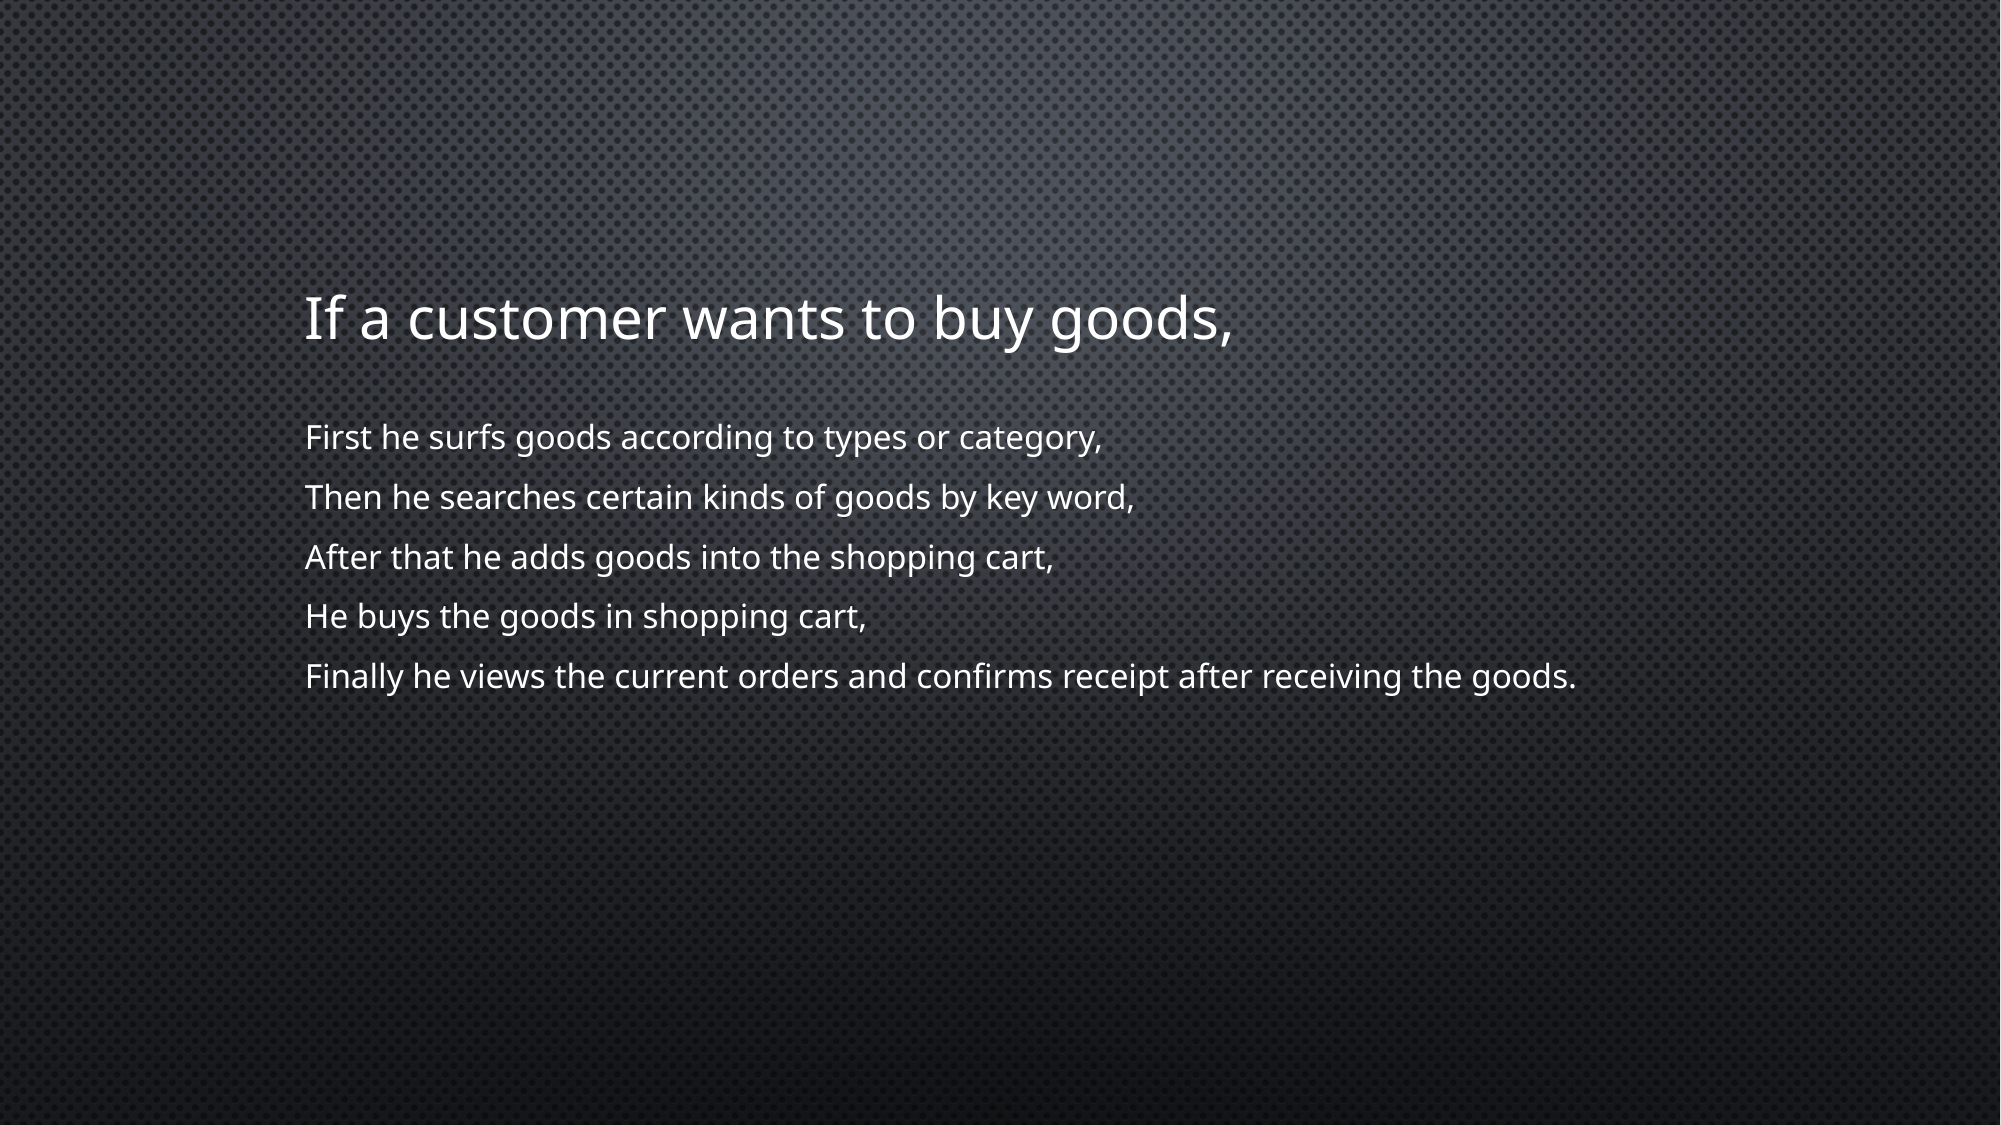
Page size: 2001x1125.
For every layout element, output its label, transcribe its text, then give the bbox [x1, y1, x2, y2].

text_box If a customer wants to buy goods, First he surfs goods according to types or category, Then he searches certain kinds of goods by key word, After that he adds goods into the shopping cart, He buys the goods in shopping cart, Finally he views the current orders and confirms receipt after receiving the goods. [289, 273, 1595, 703]
